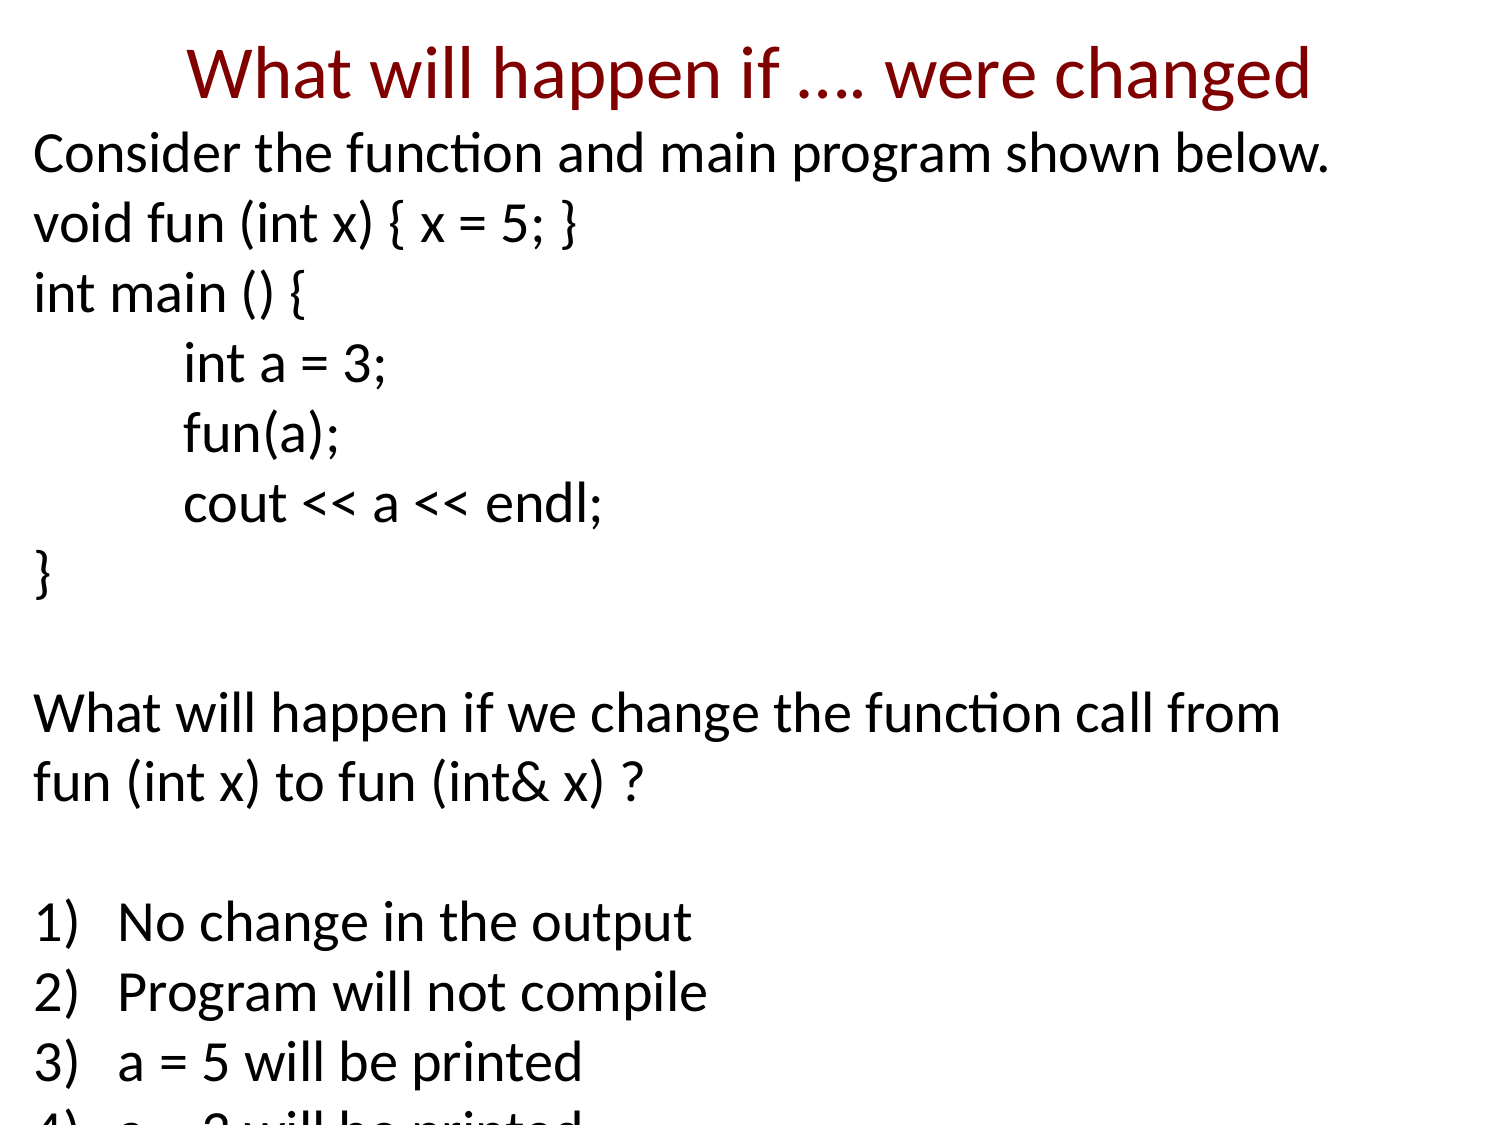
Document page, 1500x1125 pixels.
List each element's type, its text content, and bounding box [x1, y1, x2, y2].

text_box Consider the function and main program shown below. void fun (int x) { x = 5; } int main () { int a = 3; fun(a); cout << a << endl; } What will happen if we change the function call from fun (int x) to fun (int& x) ? No change in the output Program will not compile a = 5 will be printed a = 3 will be printed [18, 117, 1500, 1125]
text_box What will happen if …. were changed [0, 37, 1500, 100]
